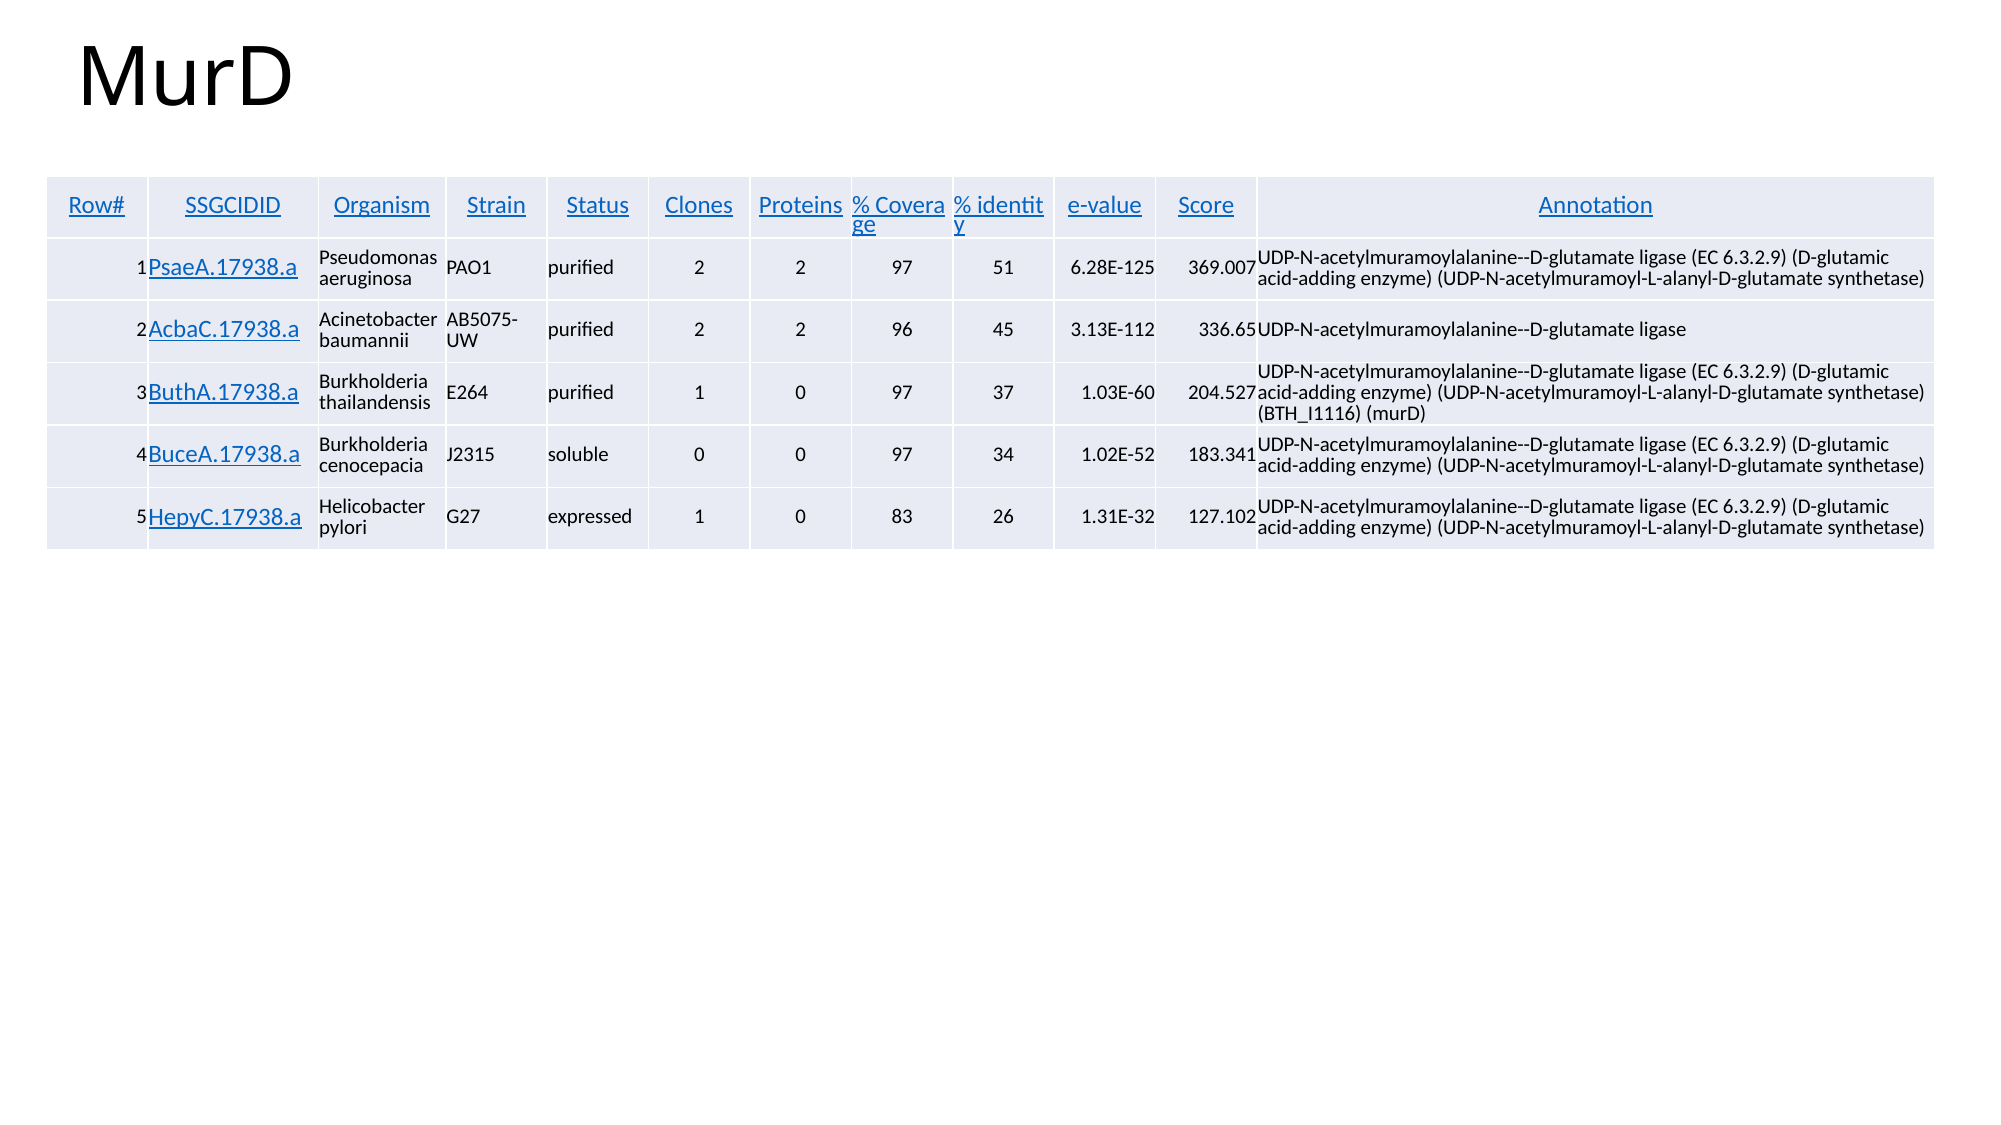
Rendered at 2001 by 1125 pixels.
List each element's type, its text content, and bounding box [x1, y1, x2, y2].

table_cell UDP-N-acetylmuramoylalanine--D-glutamate ligase (EC 6.3.2.9) (D-glutamic acid-adding enzyme) (UDP-N-acetylmuramoyl-L-alanyl-D-glutamate synthetase) [1258, 239, 1934, 299]
table_header Annotation [1258, 177, 1934, 237]
table_cell 336.65 [1156, 301, 1256, 362]
table_cell Pseudomonas aeruginosa [319, 239, 445, 299]
table_cell 45 [954, 301, 1053, 362]
table_cell 369.007 [1156, 239, 1256, 299]
table_cell HepyC.17938.a [149, 488, 318, 549]
table_cell 1.31E-32 [1055, 488, 1155, 549]
table_cell 83 [852, 488, 952, 549]
table_cell 97 [852, 239, 952, 299]
table_cell 2 [649, 301, 749, 362]
table_cell G27 [447, 488, 546, 549]
table_cell 26 [954, 488, 1053, 549]
table_cell 5 [47, 488, 147, 549]
title MurD [61, 26, 851, 131]
table_cell 1 [47, 239, 147, 299]
table_cell ButhA.17938.a [149, 363, 318, 424]
table_cell purified [548, 301, 648, 362]
table_cell 0 [649, 426, 749, 487]
table_header Clones [649, 177, 749, 237]
table_cell 37 [954, 363, 1053, 424]
table_cell PAO1 [447, 239, 546, 299]
table_cell Burkholderia cenocepacia [319, 426, 445, 487]
table_cell 0 [751, 363, 851, 424]
table_cell E264 [447, 363, 546, 424]
table_cell 183.341 [1156, 426, 1256, 487]
table_cell 51 [954, 239, 1053, 299]
table_cell 204.527 [1156, 363, 1256, 424]
table_cell 0 [751, 426, 851, 487]
table_cell 0 [751, 488, 851, 549]
table_cell AcbaC.17938.a [149, 301, 318, 362]
table_cell purified [548, 363, 648, 424]
table_cell Helicobacter pylori [319, 488, 445, 549]
table_cell 97 [852, 363, 952, 424]
table_cell 3 [47, 363, 147, 424]
table_cell PsaeA.17938.a [149, 239, 318, 299]
table_cell expressed [548, 488, 648, 549]
table_cell soluble [548, 426, 648, 487]
table_cell purified [548, 239, 648, 299]
table_header Score [1156, 177, 1256, 237]
table_header Strain [447, 177, 546, 237]
table_cell 2 [751, 239, 851, 299]
table_cell J2315 [447, 426, 546, 487]
table_header Organism [319, 177, 445, 237]
table_header % identity [954, 177, 1053, 237]
table_cell UDP-N-acetylmuramoylalanine--D-glutamate ligase (EC 6.3.2.9) (D-glutamic acid-adding enzyme) (UDP-N-acetylmuramoyl-L-alanyl-D-glutamate synthetase) [1258, 488, 1934, 549]
table_cell AB5075-UW [447, 301, 546, 362]
table_cell 6.28E-125 [1055, 239, 1155, 299]
table_cell 4 [47, 426, 147, 487]
table_header Status [548, 177, 648, 237]
table_cell 34 [954, 426, 1053, 487]
table_header Proteins [751, 177, 851, 237]
table_cell 1.03E-60 [1055, 363, 1155, 424]
table_cell UDP-N-acetylmuramoylalanine--D-glutamate ligase (EC 6.3.2.9) (D-glutamic acid-adding enzyme) (UDP-N-acetylmuramoyl-L-alanyl-D-glutamate synthetase) (BTH_I1116) (murD) [1258, 363, 1934, 424]
table_cell 1 [649, 488, 749, 549]
table_cell 96 [852, 301, 952, 362]
table_header % Coverage [852, 177, 952, 237]
table_cell UDP-N-acetylmuramoylalanine--D-glutamate ligase (EC 6.3.2.9) (D-glutamic acid-adding enzyme) (UDP-N-acetylmuramoyl-L-alanyl-D-glutamate synthetase) [1258, 426, 1934, 487]
table_cell 2 [649, 239, 749, 299]
table_cell Burkholderia thailandensis [319, 363, 445, 424]
table_header e-value [1055, 177, 1155, 237]
table_cell 2 [47, 301, 147, 362]
table_header Row# [47, 177, 147, 237]
table_cell 1 [649, 363, 749, 424]
table_cell Acinetobacter baumannii [319, 301, 445, 362]
table_cell UDP-N-acetylmuramoylalanine--D-glutamate ligase [1258, 301, 1934, 362]
table_cell BuceA.17938.a [149, 426, 318, 487]
table_cell 97 [852, 426, 952, 487]
table_cell 2 [751, 301, 851, 362]
table_cell 3.13E-112 [1055, 301, 1155, 362]
table_header SSGCIDID [149, 177, 318, 237]
table_cell 127.102 [1156, 488, 1256, 549]
table_cell 1.02E-52 [1055, 426, 1155, 487]
